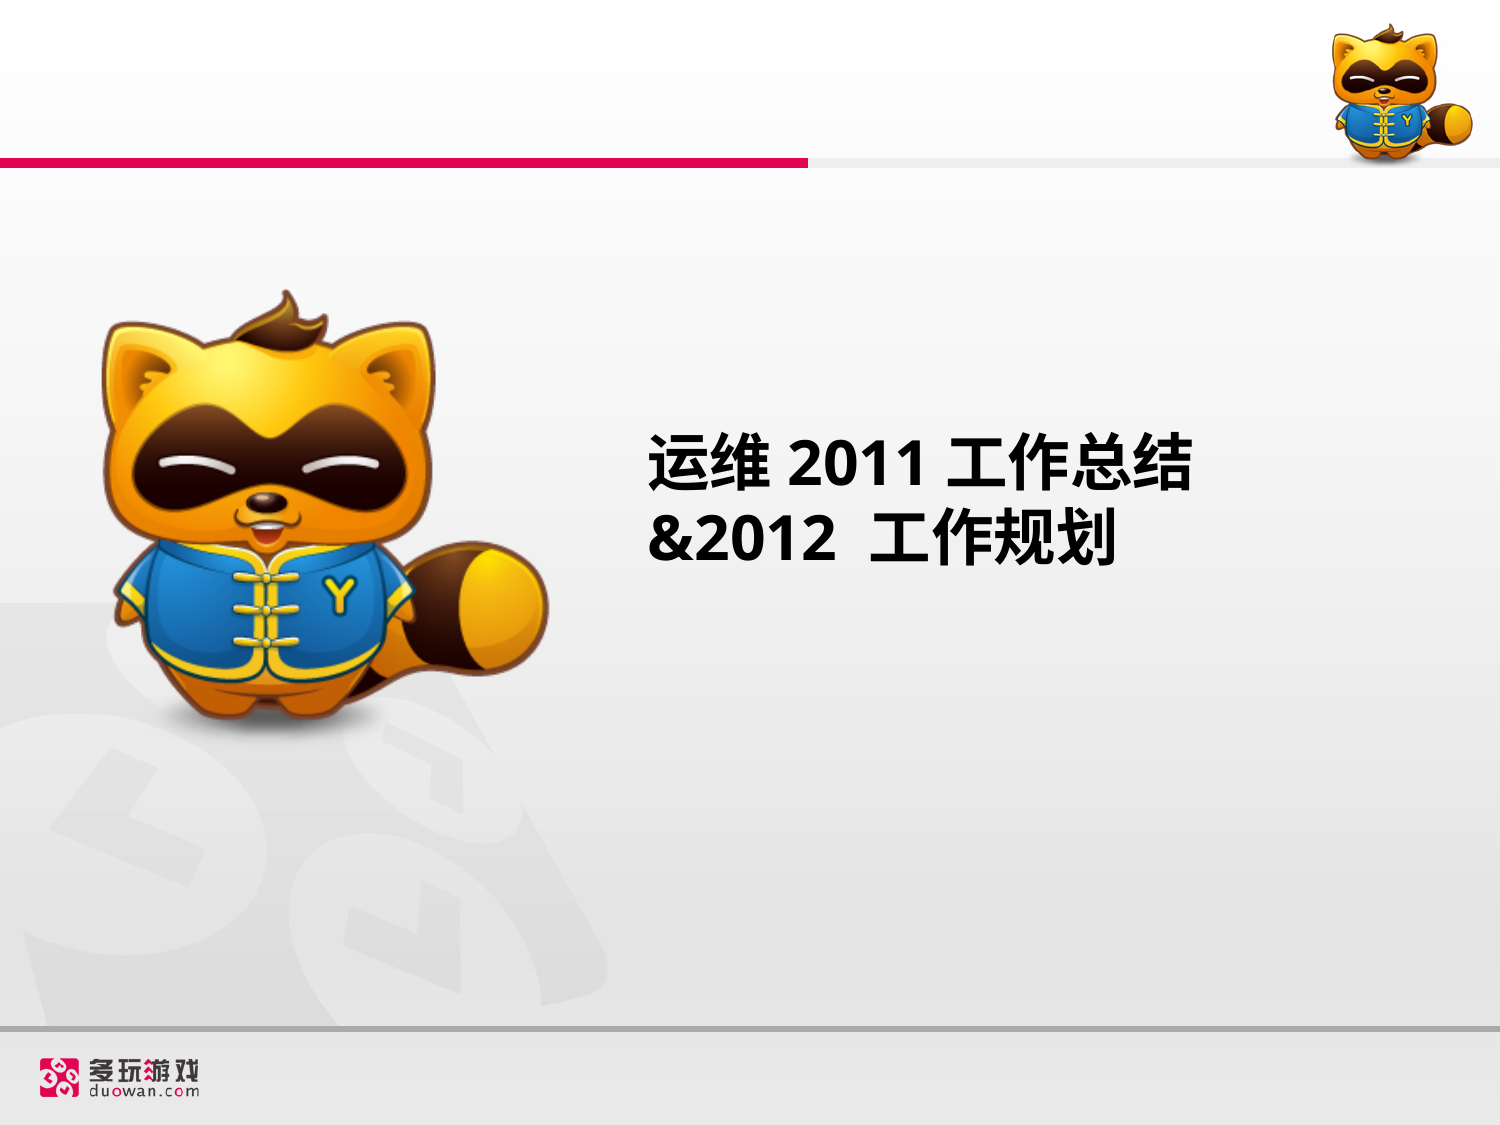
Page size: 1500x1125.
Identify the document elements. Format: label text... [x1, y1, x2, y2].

text_box 运维2011工作总结&2012 工作规划 [632, 375, 1266, 622]
picture [0, 0, 1500, 1125]
